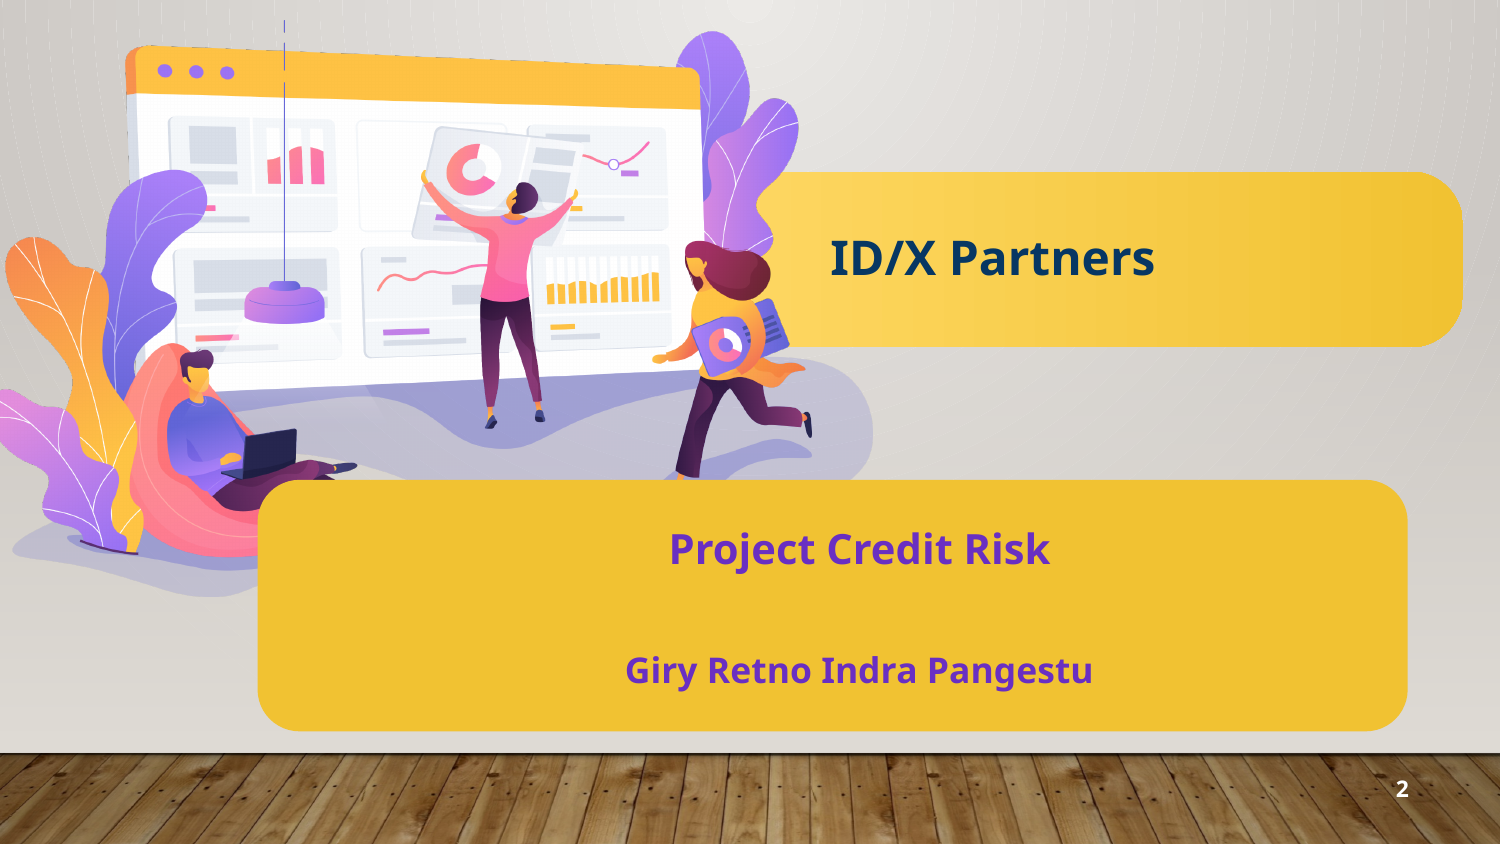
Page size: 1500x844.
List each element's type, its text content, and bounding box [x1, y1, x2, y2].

text_box [873, 171, 1463, 348]
text_box Giry Retno Indra Pangestu [602, 633, 1117, 711]
text_box ID/X Partners [873, 191, 1376, 327]
text_box Project Credit Risk [873, 505, 1376, 597]
picture [0, 19, 873, 597]
text_box [257, 479, 1408, 732]
text_box 2 [1082, 773, 1421, 809]
picture [0, 753, 1500, 844]
